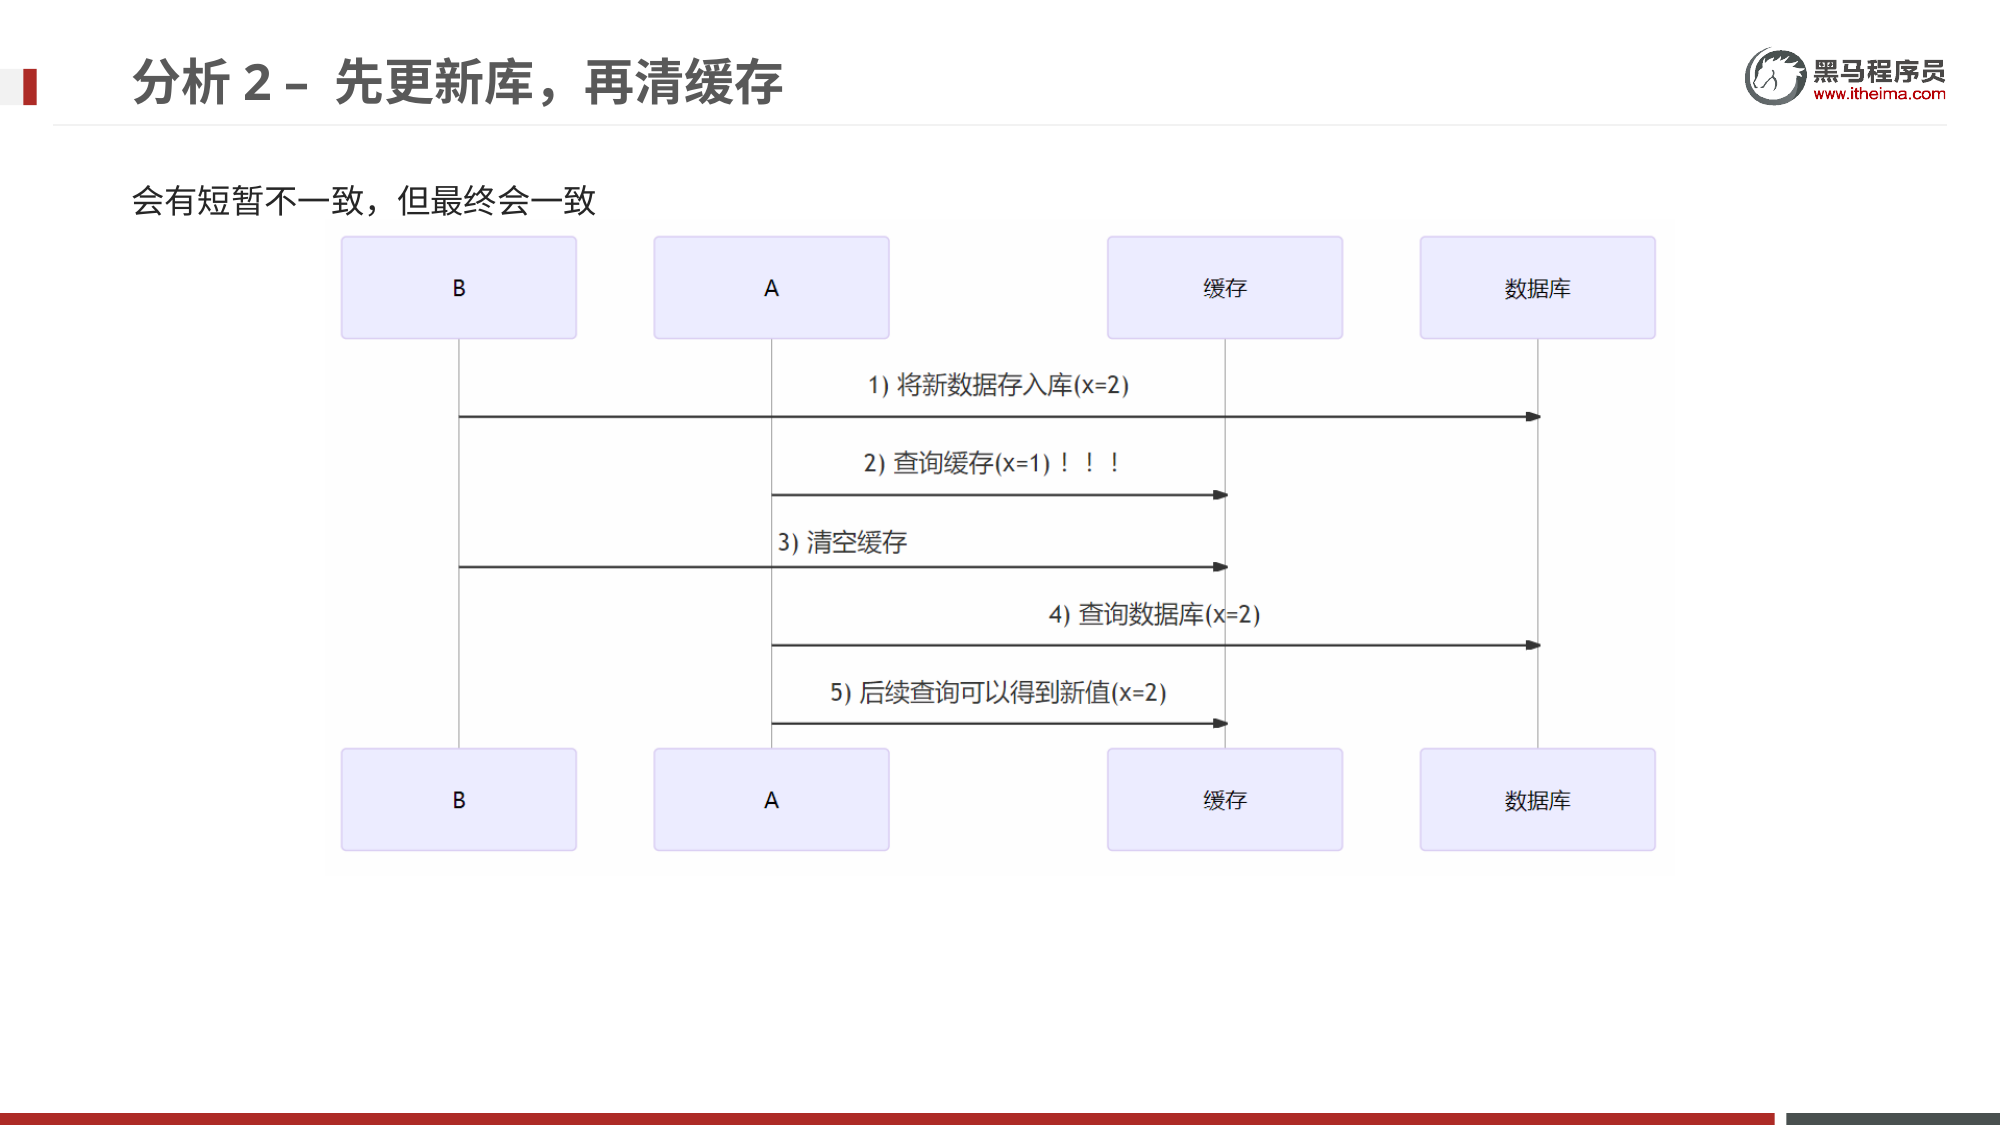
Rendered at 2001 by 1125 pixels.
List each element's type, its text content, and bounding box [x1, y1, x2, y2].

picture [1744, 46, 1946, 106]
picture [325, 219, 1675, 876]
list 会有短暂不一致，但最终会一致 [116, 153, 1875, 846]
title 分析2 – 先更新库，再清缓存 [116, 38, 1556, 124]
